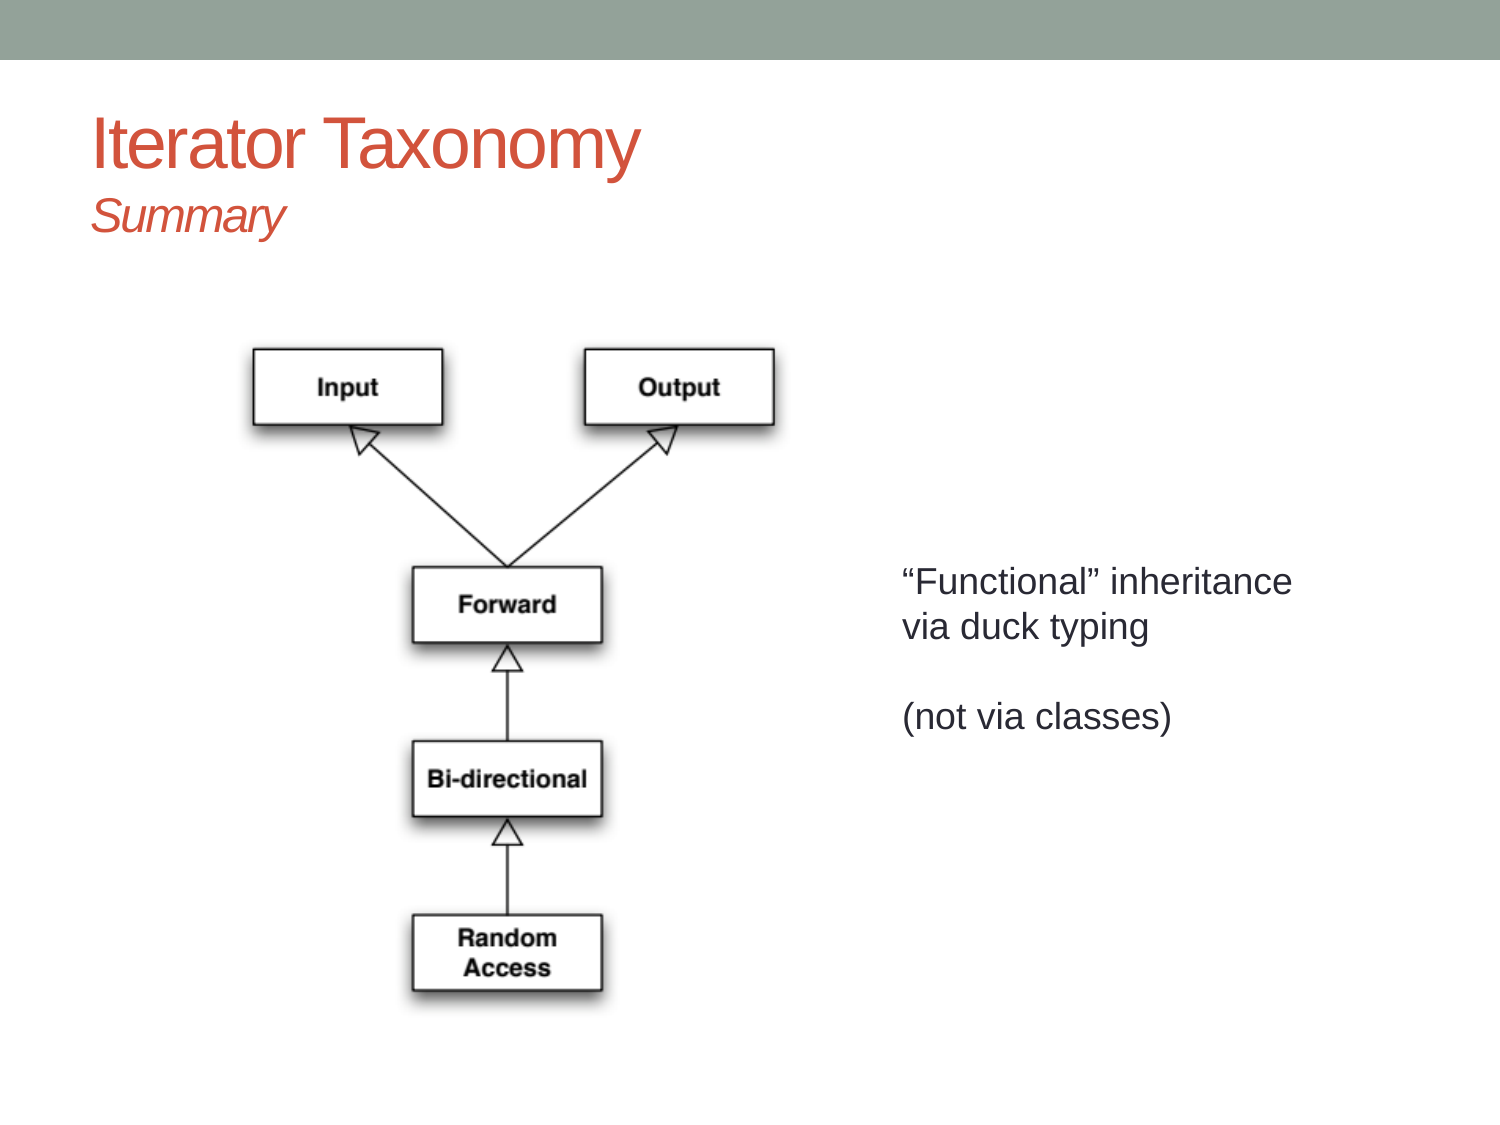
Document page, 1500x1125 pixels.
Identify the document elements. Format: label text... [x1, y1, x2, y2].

text_box “Functional” inheritance via duck typing (not via classes) [887, 549, 1338, 745]
title Iterator Taxonomy Summary [75, 87, 1425, 250]
picture [212, 316, 813, 1038]
